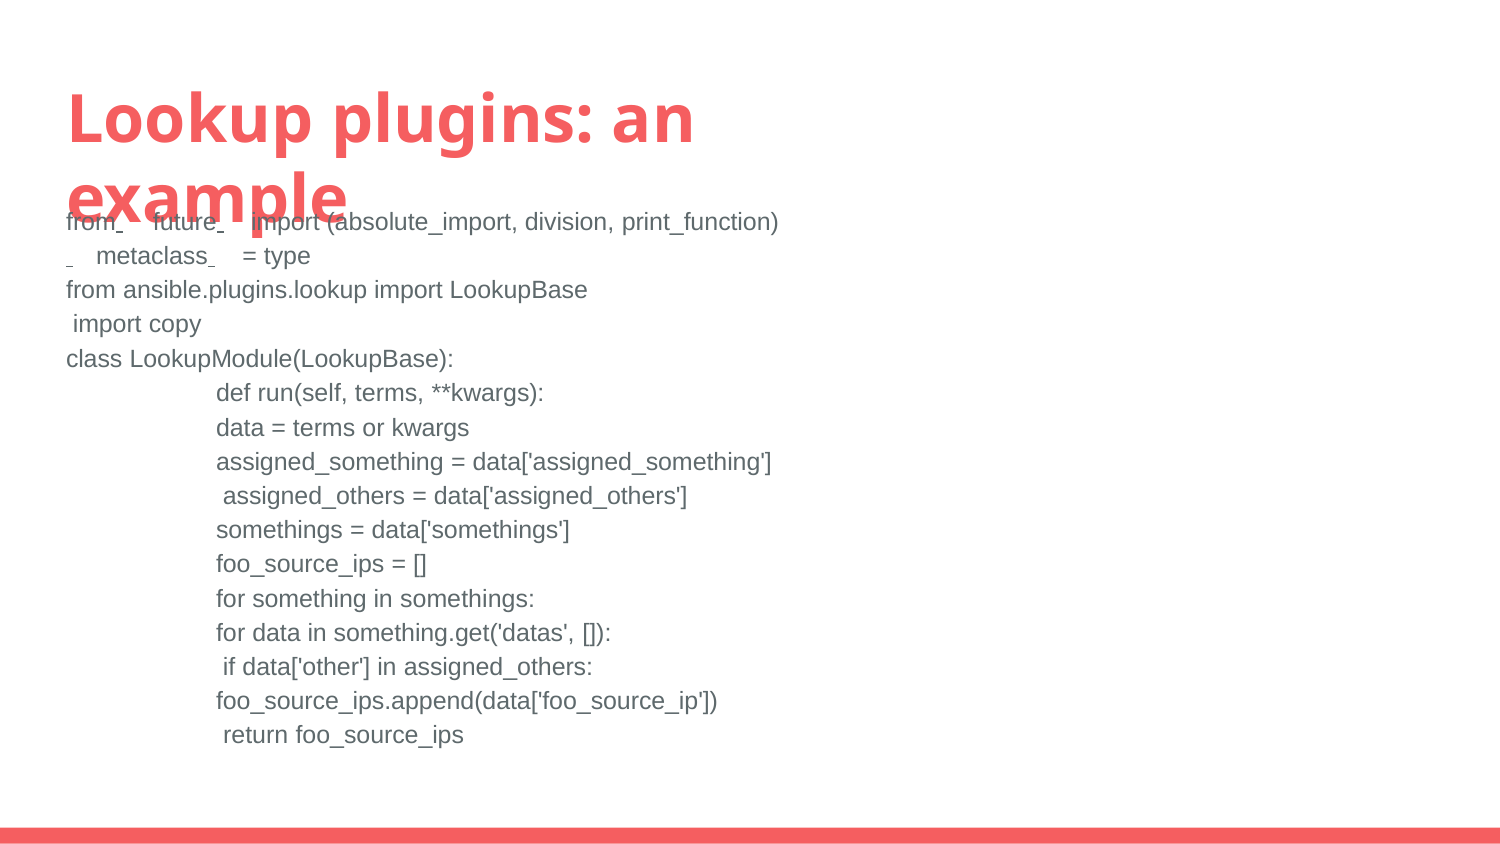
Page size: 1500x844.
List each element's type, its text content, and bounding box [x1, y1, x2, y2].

text_box from future import (absolute_import, division, print_function) metaclass = type from ansible.plugins.lookup import LookupBase import copy class LookupModule(LookupBase): def run(self, terms, **kwargs): data = terms or kwargs assigned_something = data['assigned_something'] assigned_others = data['assigned_others'] somethings = data['somethings'] foo_source_ips = [] for something in somethings: for data in something.get('datas', []): if data['other'] in assigned_others: foo_source_ips.append(data['foo_source_ip']) return foo_source_ips [64, 198, 782, 749]
title Lookup plugins: an example [64, 73, 907, 236]
